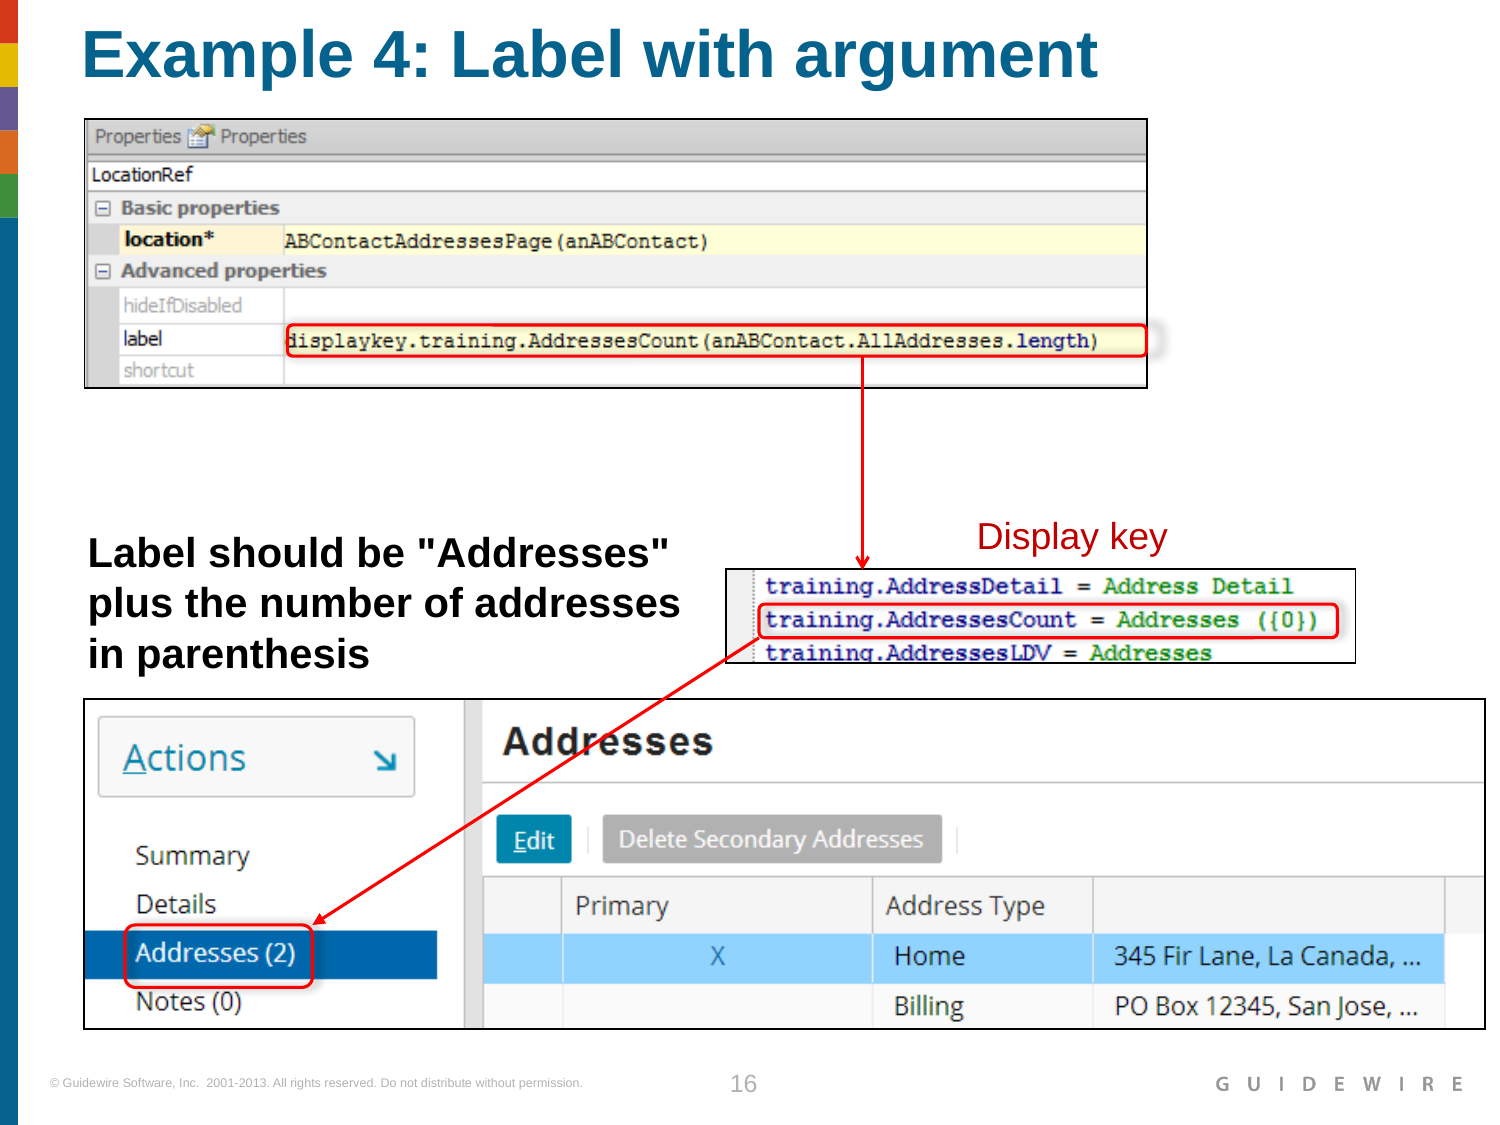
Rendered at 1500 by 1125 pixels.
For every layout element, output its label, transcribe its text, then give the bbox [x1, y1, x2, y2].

picture [726, 569, 1356, 663]
picture [84, 699, 1485, 1029]
text_box Label should be "Addresses" plus the number of addresses in parenthesis [87, 526, 686, 677]
title Example 4: Label with argument [81, 19, 1446, 142]
picture [84, 119, 1147, 388]
text_box Display key [961, 504, 1275, 549]
picture [1215, 1073, 1480, 1096]
